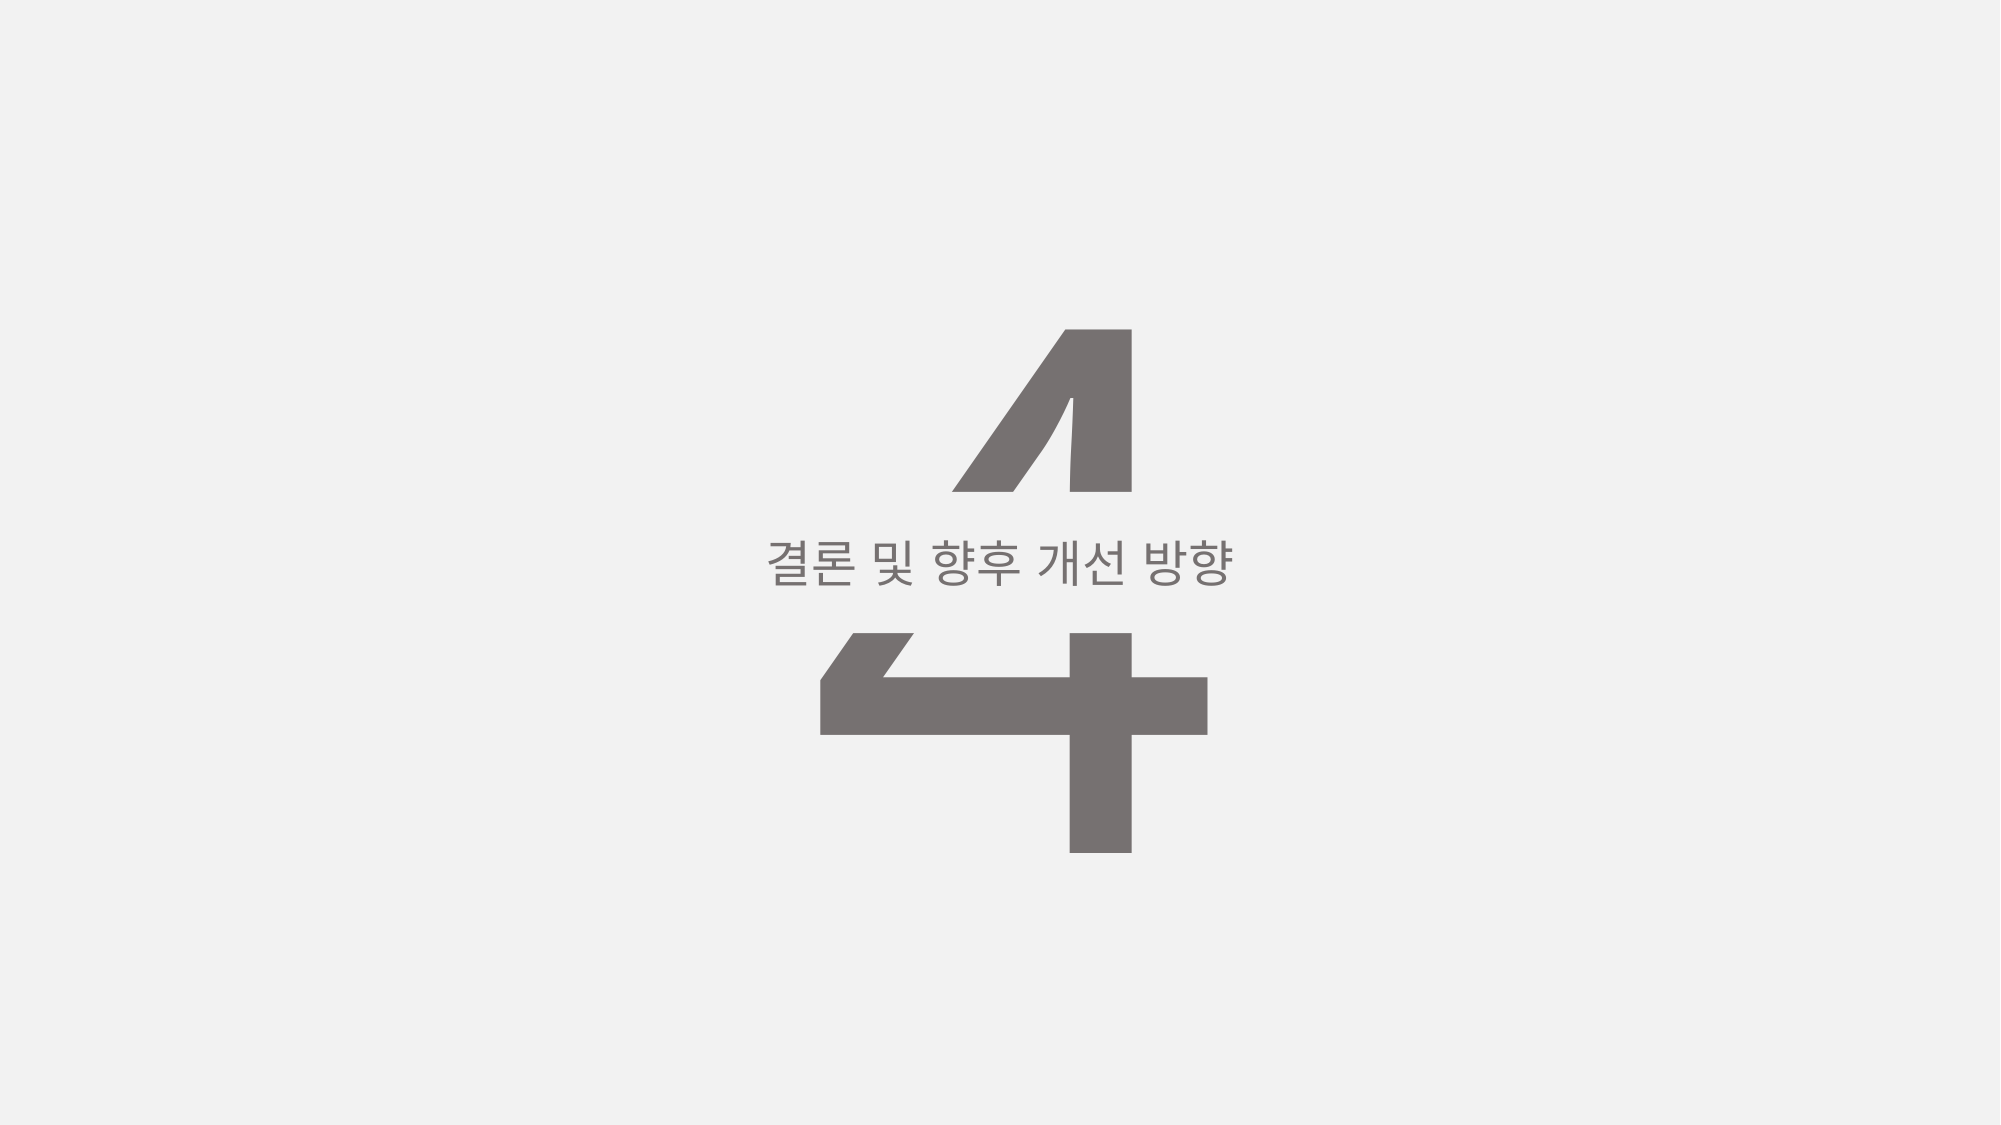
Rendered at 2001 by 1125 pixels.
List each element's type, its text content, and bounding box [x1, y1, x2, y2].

text_box 결론 및 향후 개선 방향 [536, 491, 1464, 634]
list 4 [152, 215, 1878, 870]
